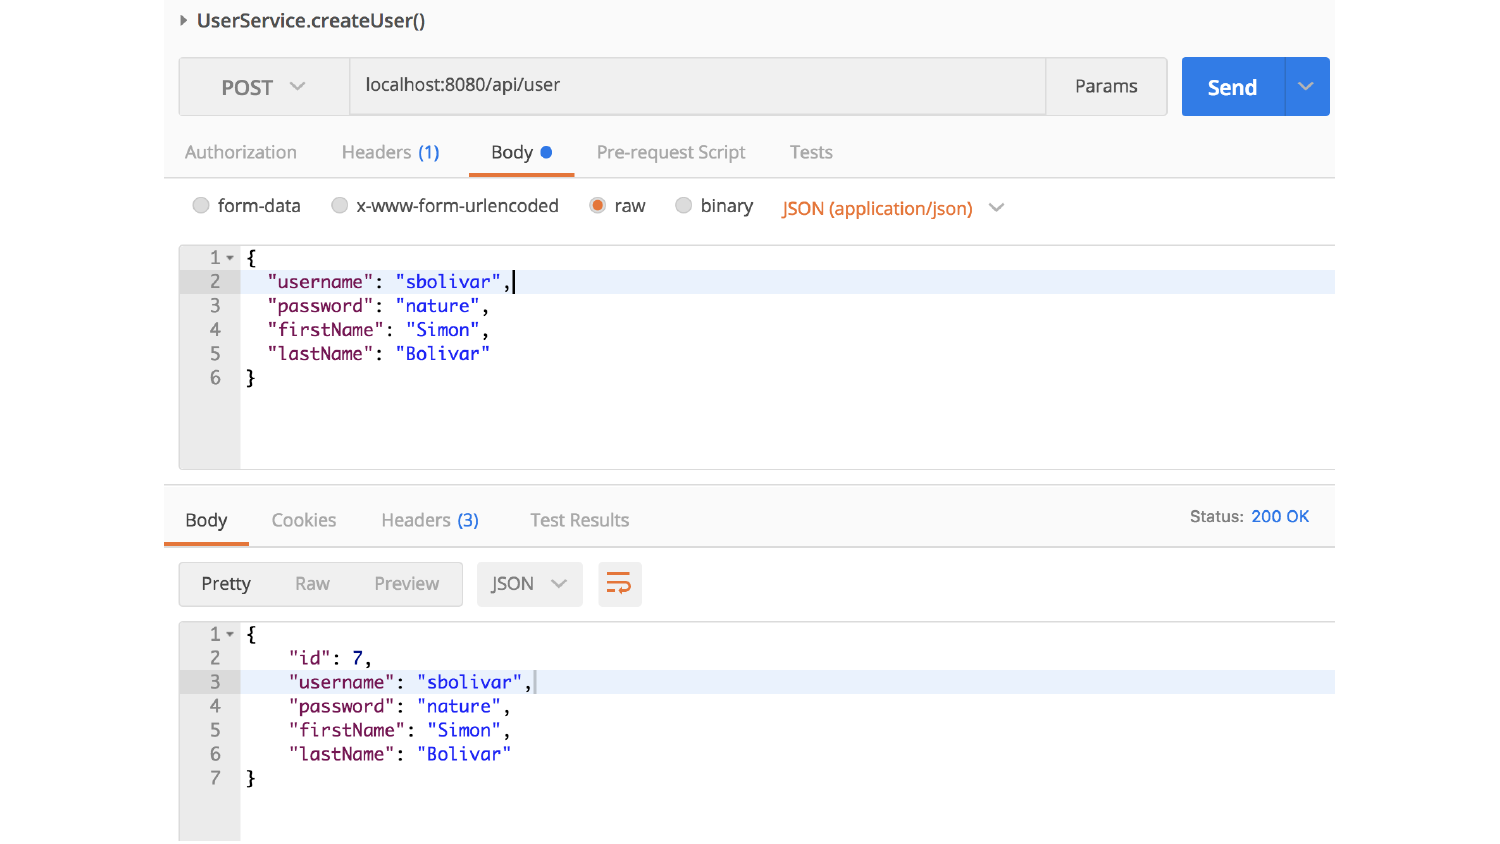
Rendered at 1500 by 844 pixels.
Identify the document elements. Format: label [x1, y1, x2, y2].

picture [164, 0, 1335, 844]
